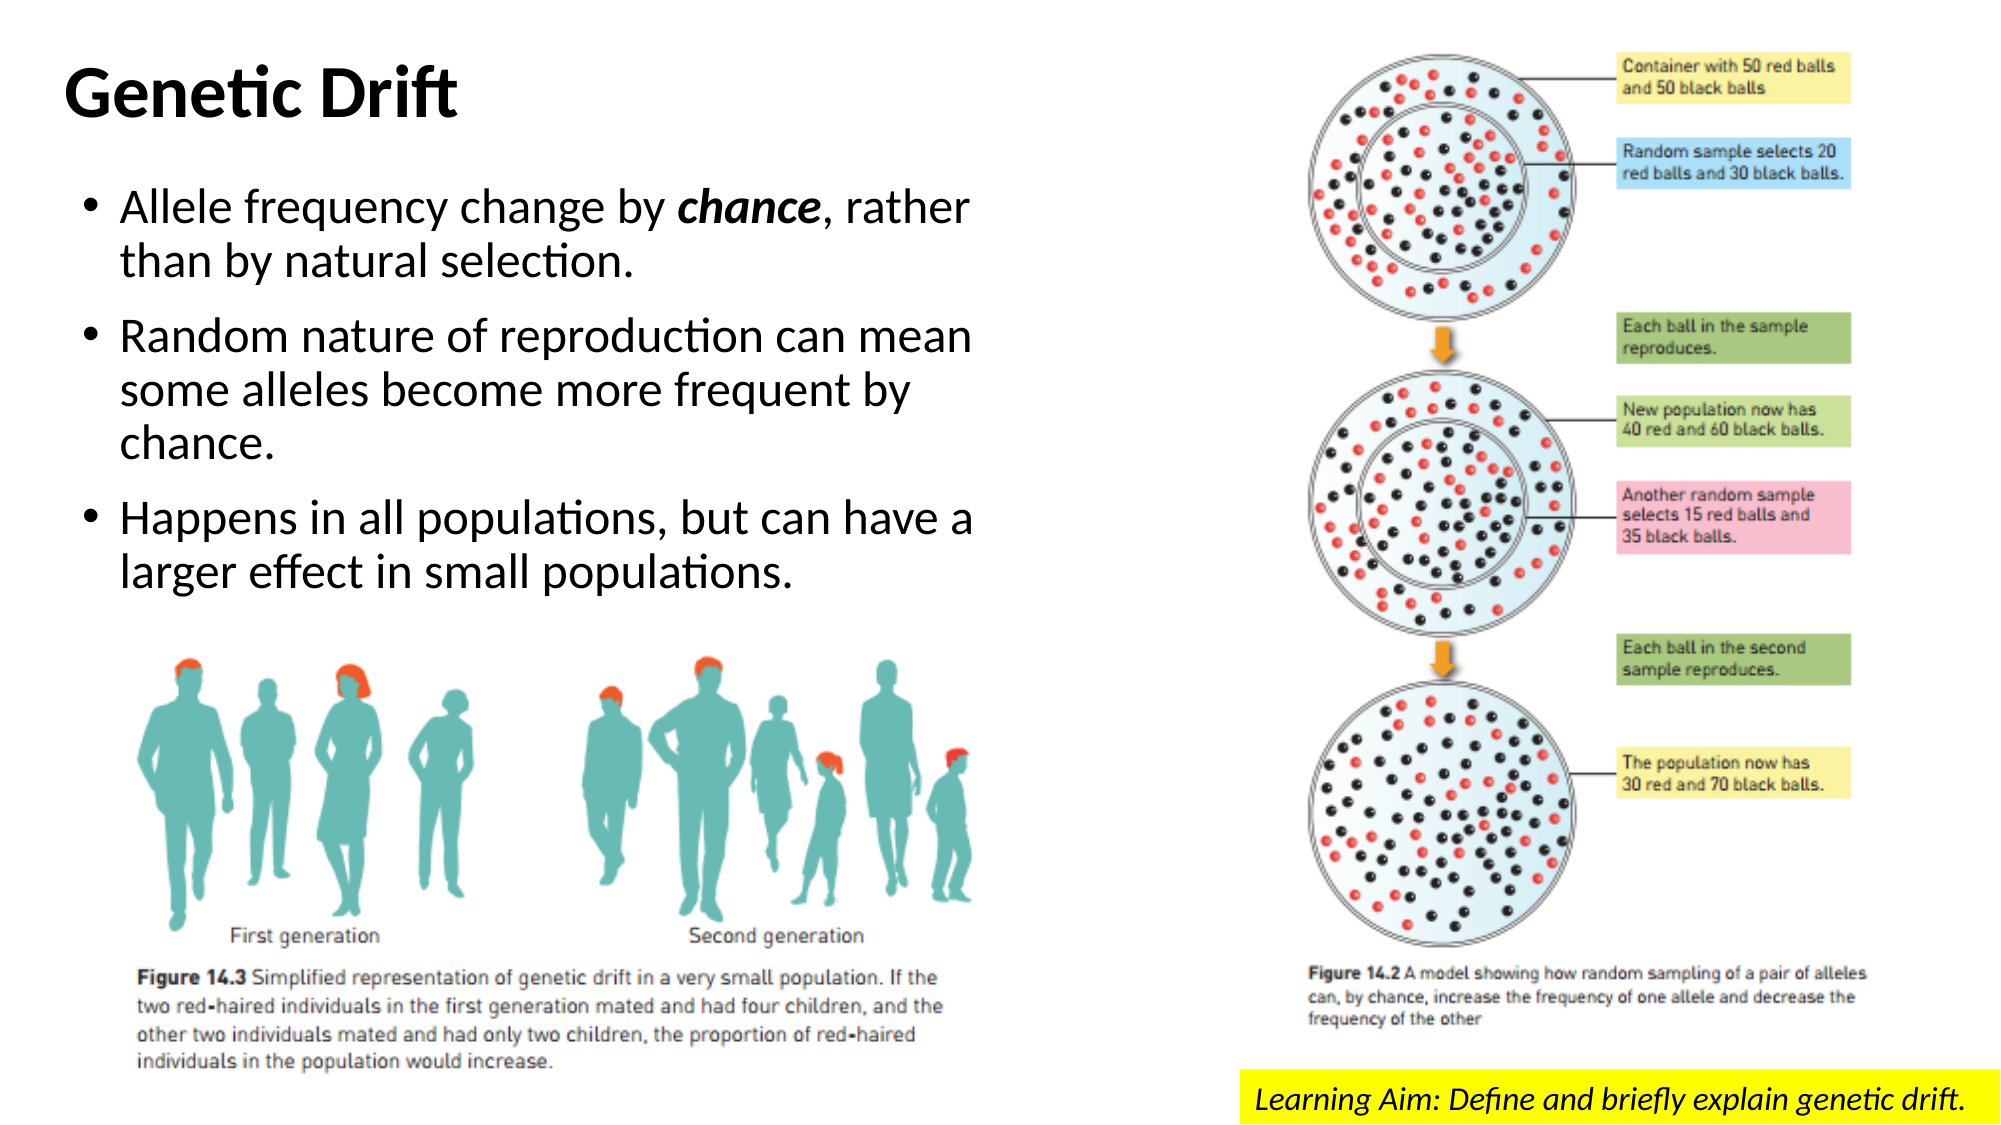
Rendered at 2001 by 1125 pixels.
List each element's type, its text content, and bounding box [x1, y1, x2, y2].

picture [1239, 17, 1979, 1055]
list Allele frequency change by chance, rather than by natural selection. Random nature of reproduction can mean some alleles become more frequent by chance. Happens in all populations, but can have a larger effect in small populations. [67, 172, 1038, 1005]
text_box Learning Aim: Define and briefly explain genetic drift. [1239, 1069, 2000, 1125]
picture [67, 609, 1023, 1097]
title Genetic Drift [49, 40, 1239, 145]
